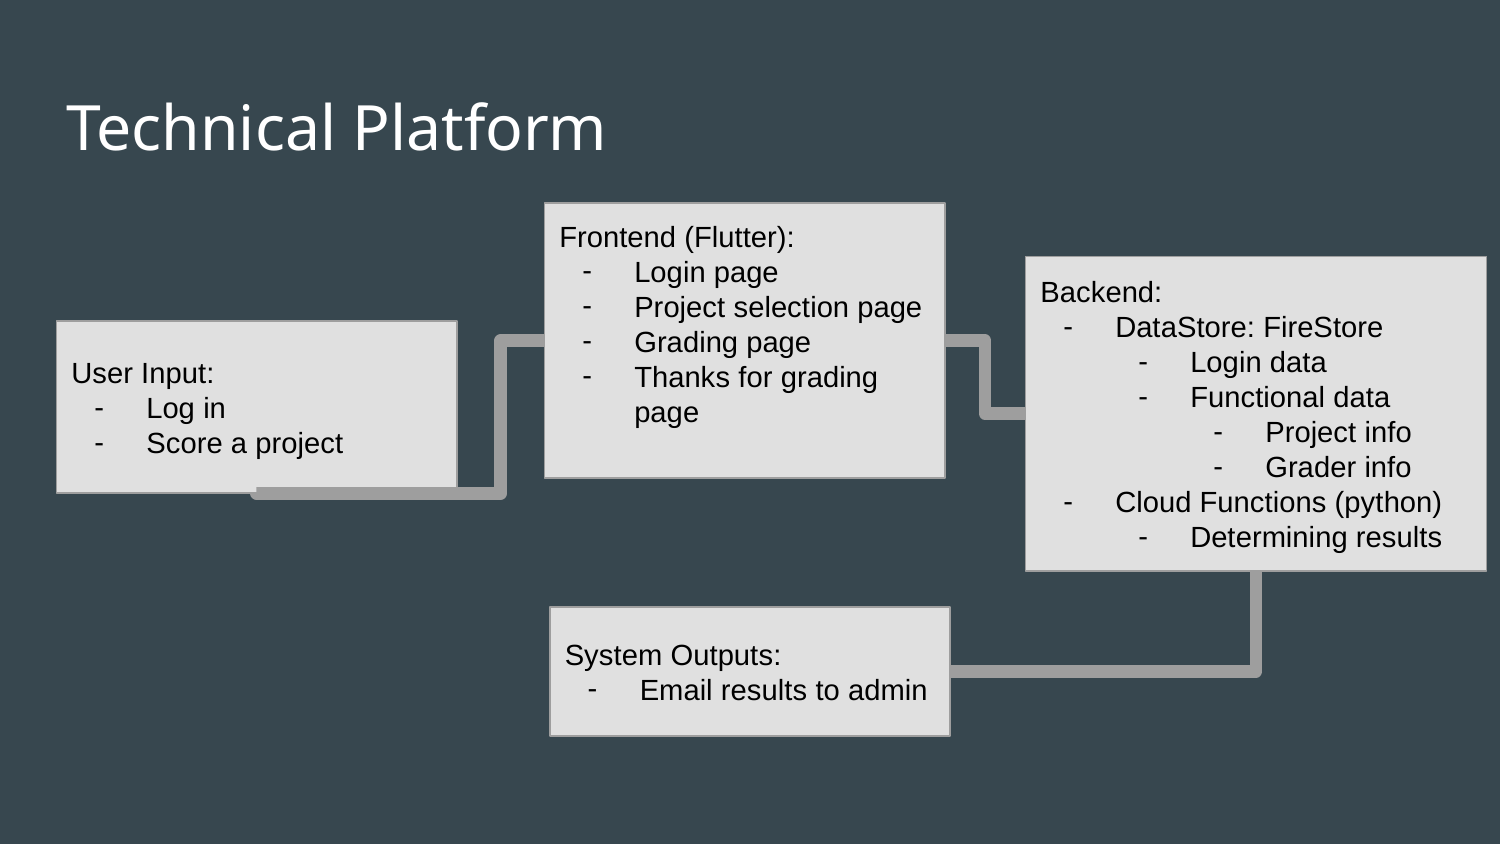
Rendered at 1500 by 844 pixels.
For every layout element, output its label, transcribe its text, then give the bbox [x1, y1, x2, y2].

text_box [324, 272, 477, 561]
text_box Frontend (Flutter): Login page Project selection page Grading page Thanks for grading page [544, 203, 945, 479]
text_box Backend: DataStore: FireStore Login data Functional data Project info Grader info Cloud Functions (python) Determining results [1025, 256, 1487, 571]
title Technical Platform [51, 72, 1449, 167]
text_box User Input: Log in Score a project [56, 320, 319, 493]
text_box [1052, 467, 1154, 775]
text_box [944, 340, 1026, 414]
text_box System Outputs: Email results to admin [549, 606, 951, 736]
